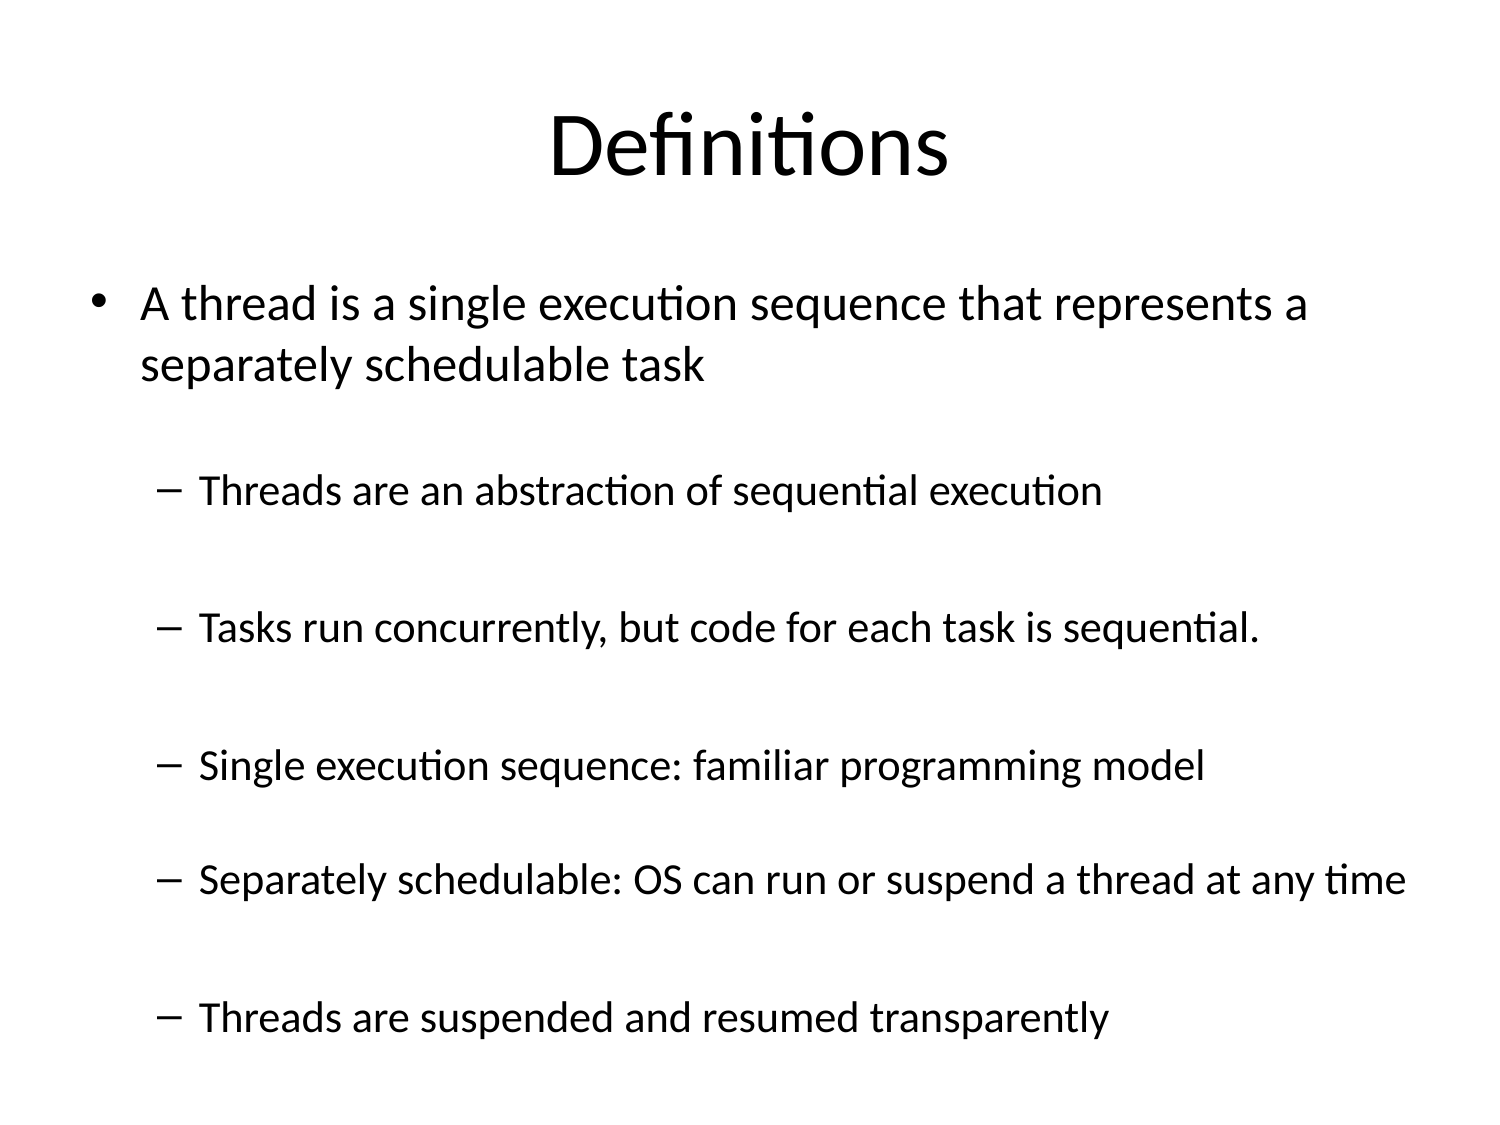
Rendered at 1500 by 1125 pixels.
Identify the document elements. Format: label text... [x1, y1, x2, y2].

list A thread is a single execution sequence that represents a separately schedulable task Threads are an abstraction of sequential execution Tasks run concurrently, but code for each task is sequential. Single execution sequence: familiar programming model Separately schedulable: OS can run or suspend a thread at any time Threads are suspended and resumed transparently [75, 262, 1425, 1080]
title Definitions [75, 45, 1425, 233]
